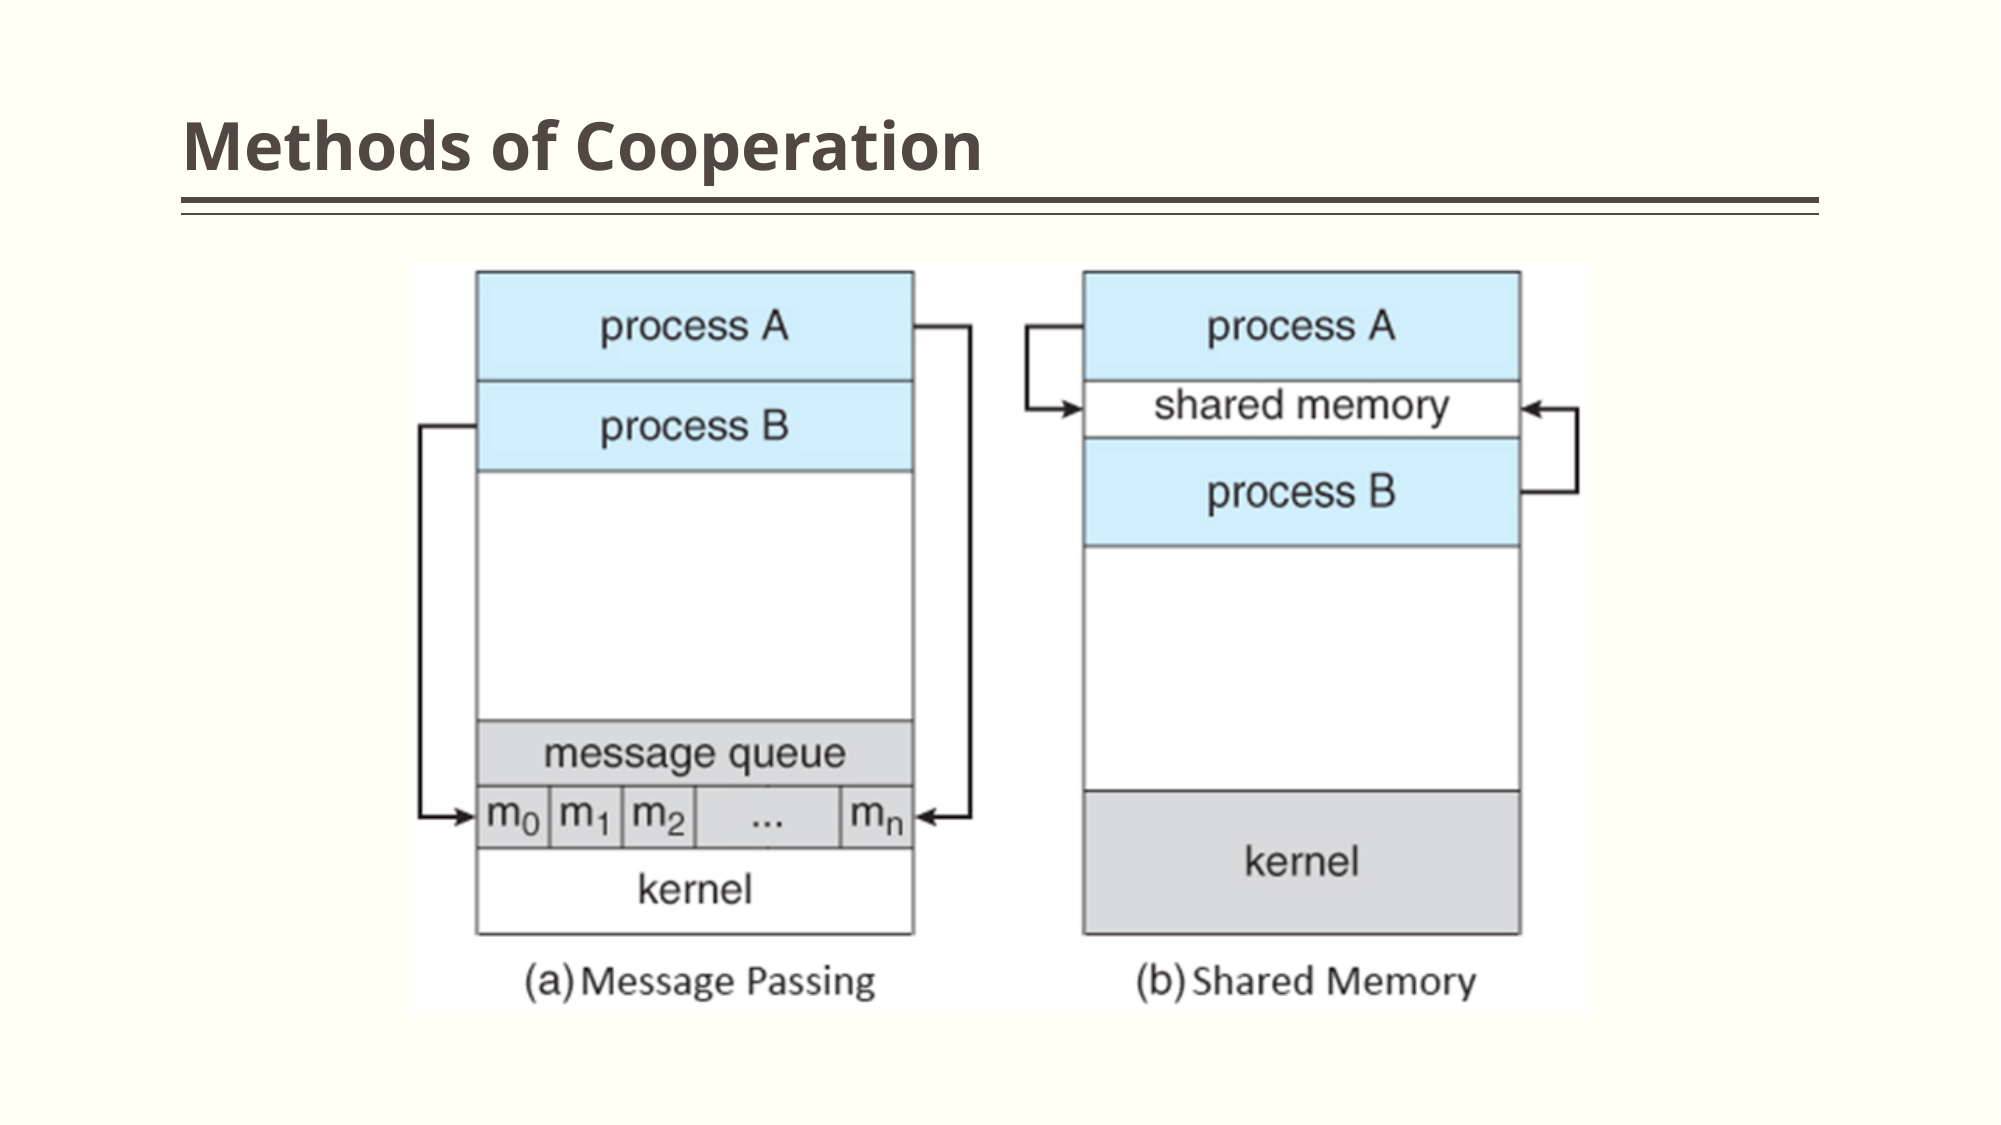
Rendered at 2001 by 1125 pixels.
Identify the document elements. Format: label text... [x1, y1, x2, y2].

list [409, 262, 1591, 1013]
title Methods of Cooperation [181, 12, 1819, 193]
